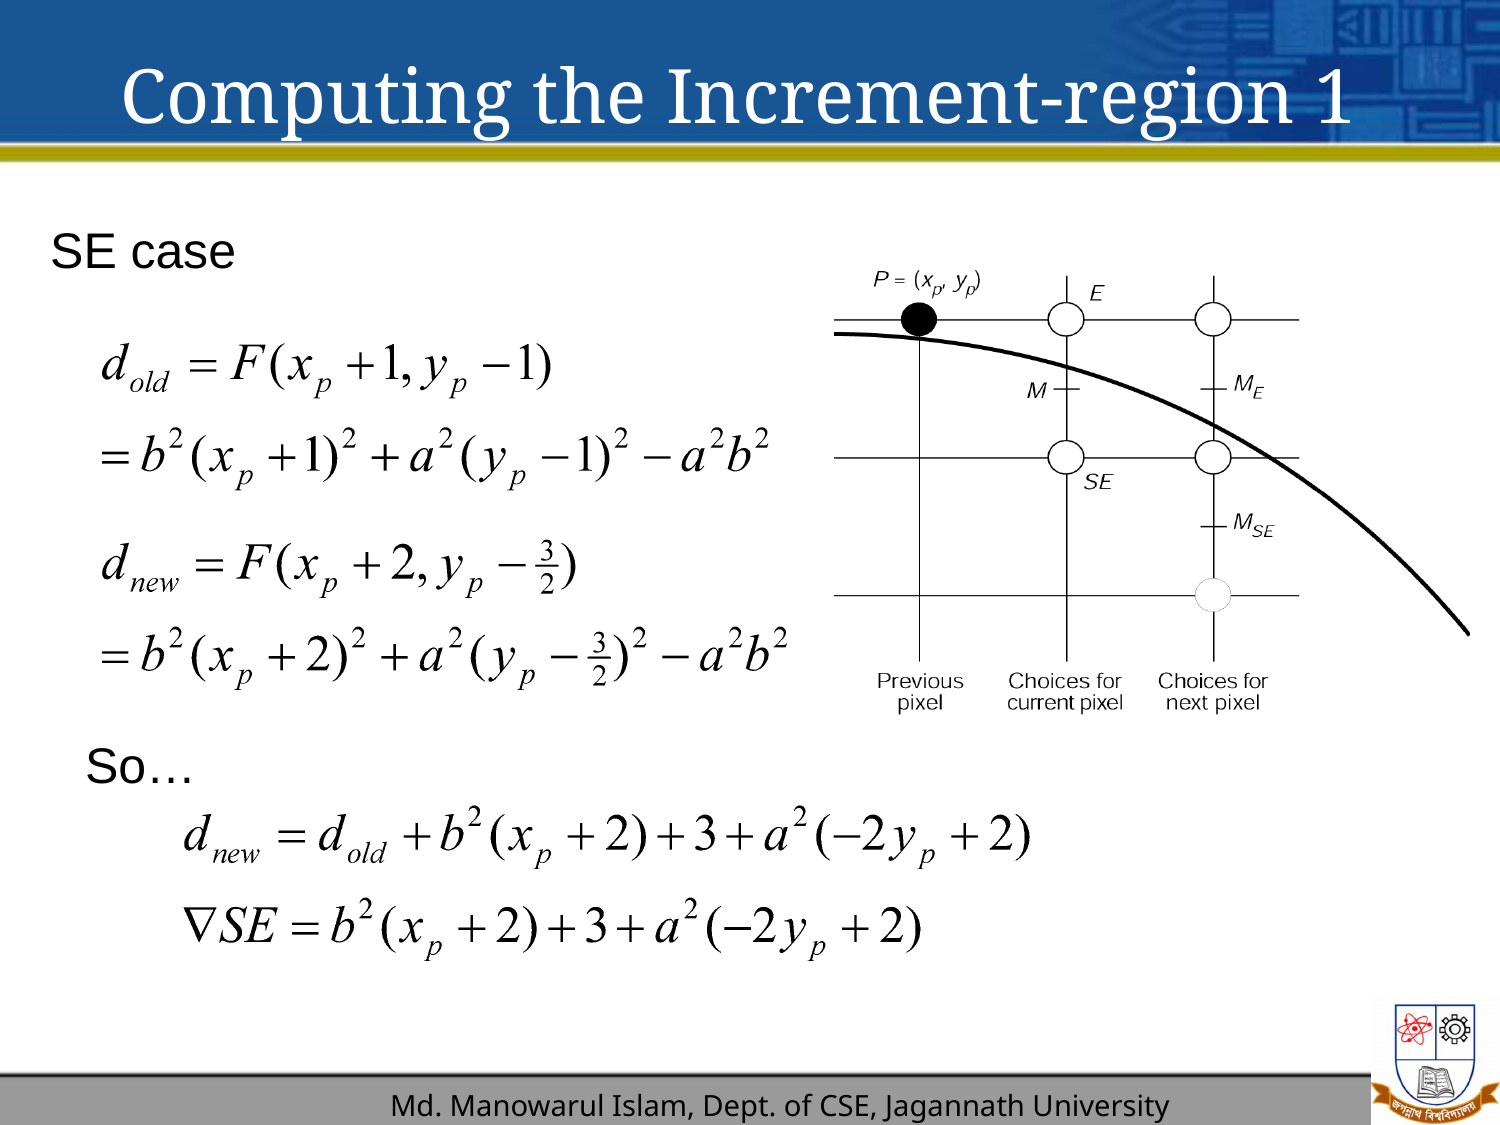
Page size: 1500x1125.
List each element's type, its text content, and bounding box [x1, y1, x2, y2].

title Computing the Increment-region 1 [105, 0, 1381, 188]
text_box So… [70, 726, 213, 802]
text_box SE case [35, 210, 254, 286]
picture [0, 0, 1500, 1125]
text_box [834, 269, 1470, 716]
